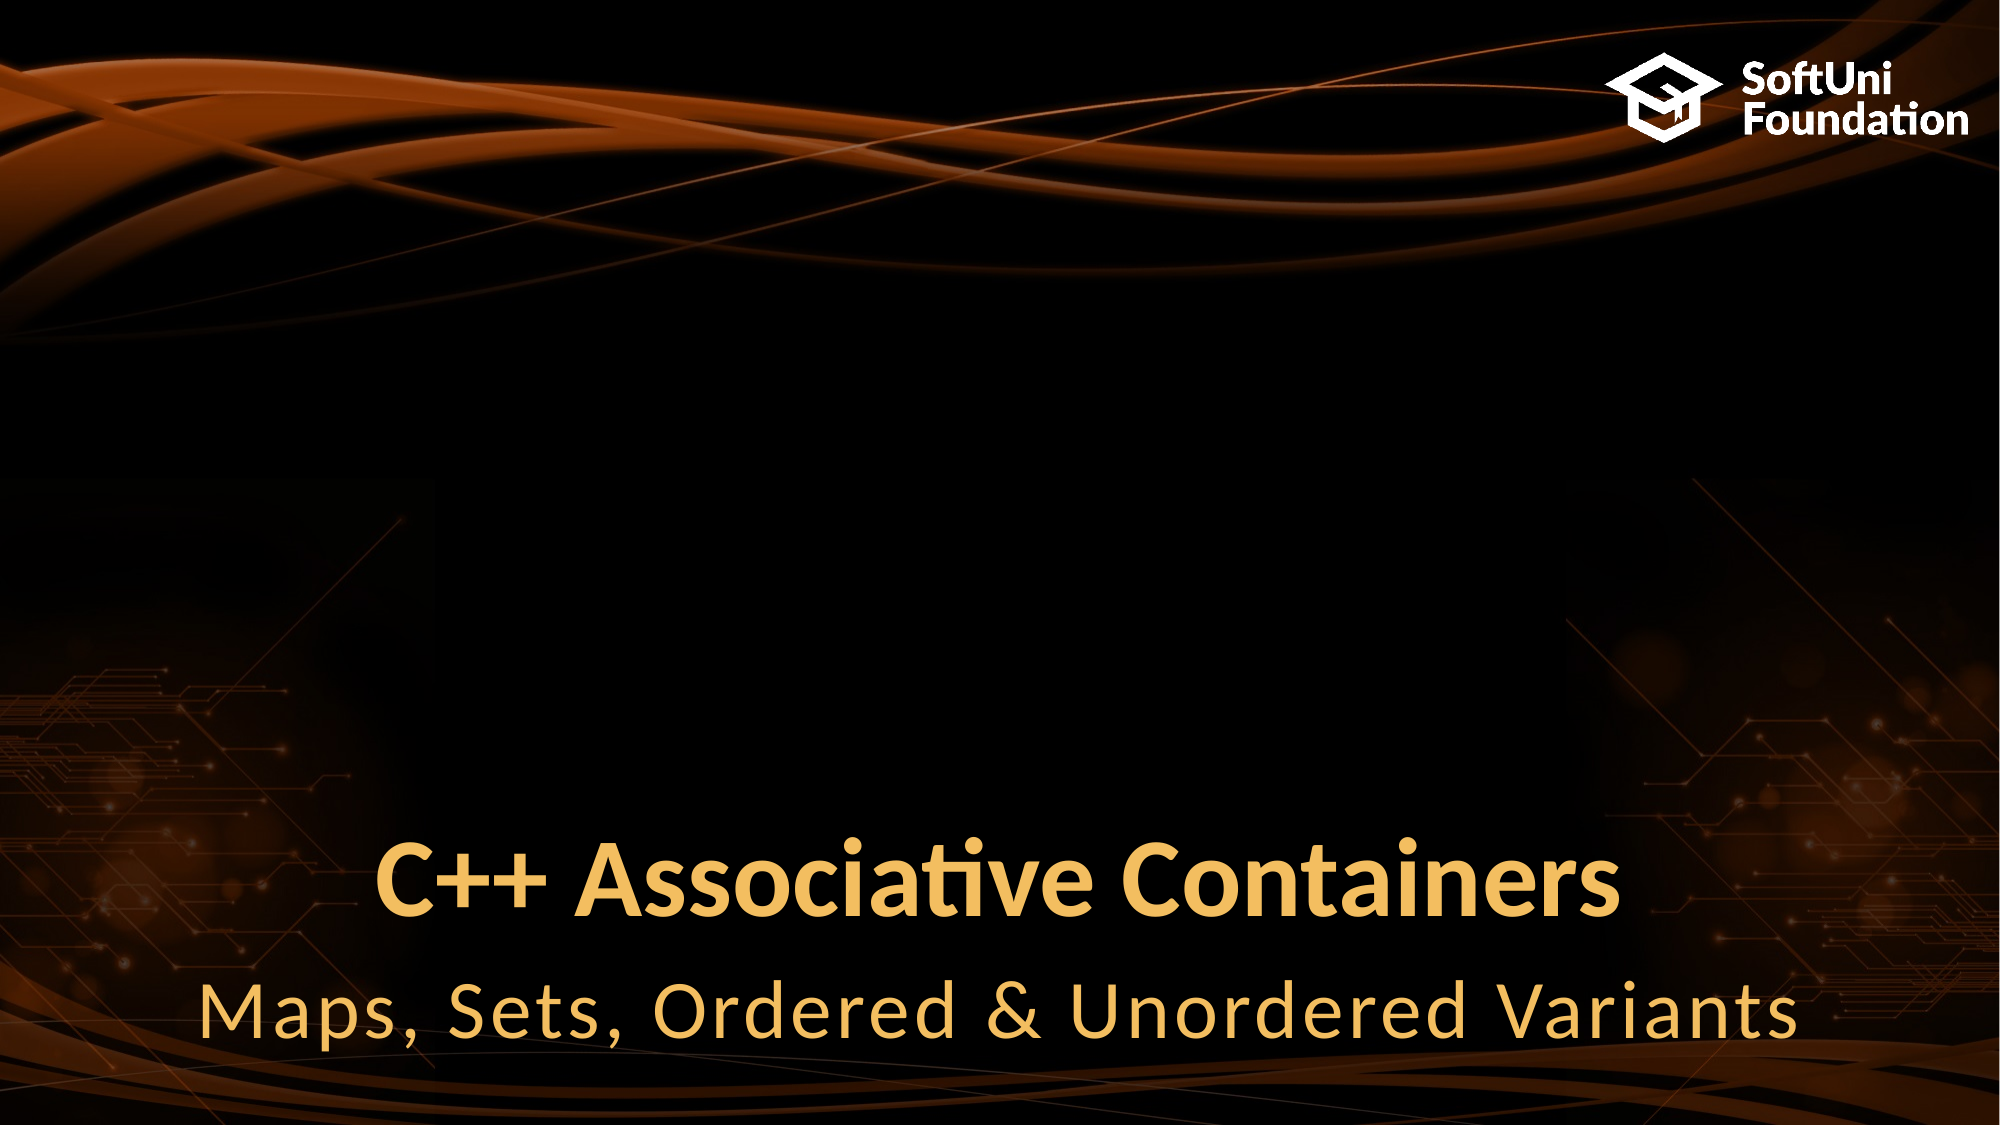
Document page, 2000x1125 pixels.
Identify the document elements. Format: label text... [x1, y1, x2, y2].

list Maps, Sets, Ordered & Unordered Variants [182, 944, 1817, 1062]
title C++ Associative Containers [149, 812, 1850, 948]
picture [0, 0, 2000, 1125]
